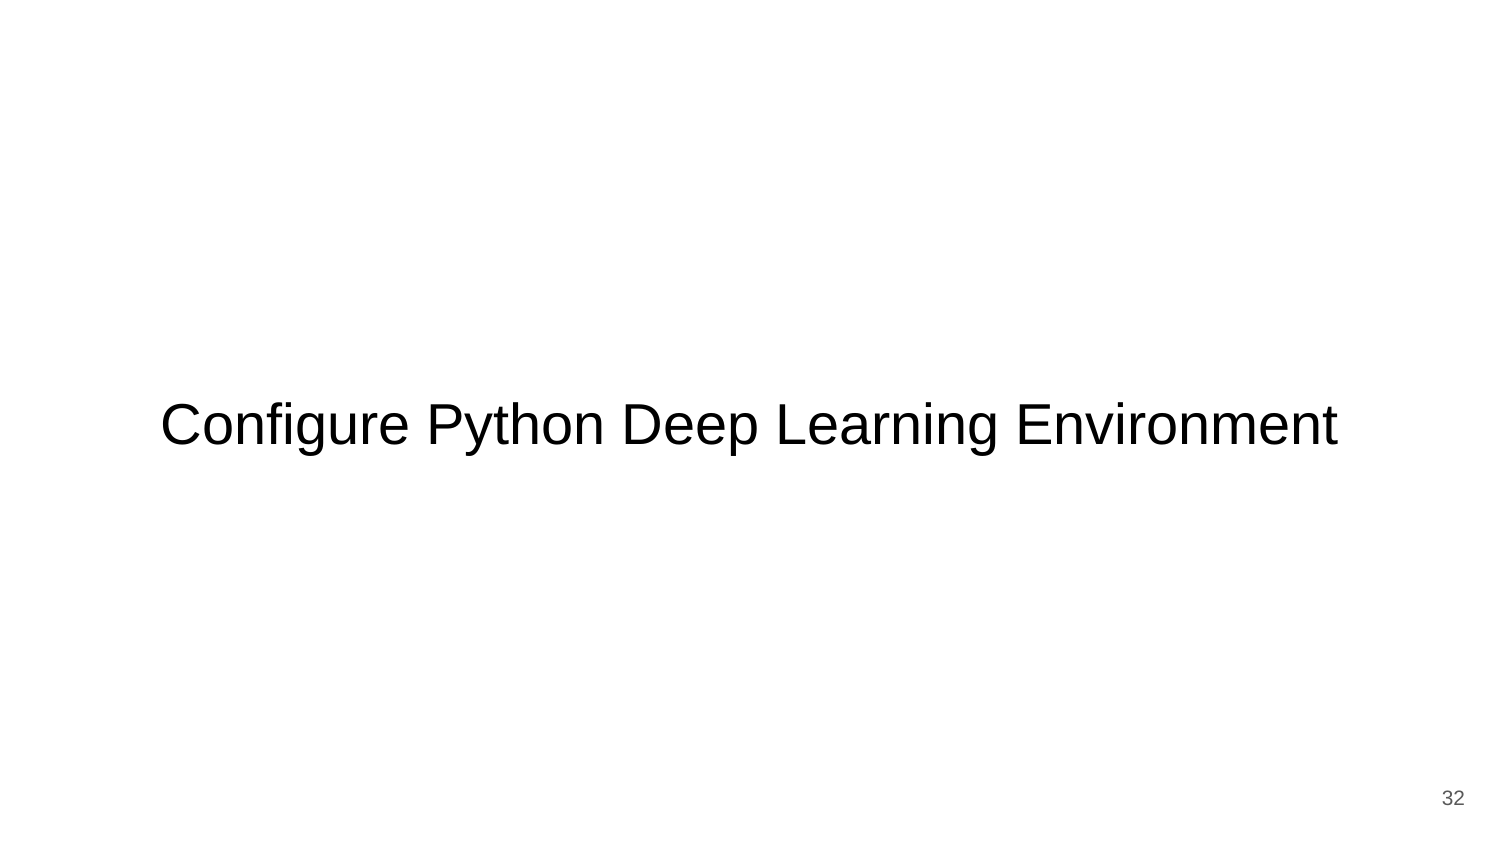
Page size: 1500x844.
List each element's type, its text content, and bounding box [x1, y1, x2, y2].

slide_number ‹#› [1389, 764, 1480, 830]
title Configure Python Deep Learning Environment [51, 352, 1449, 491]
